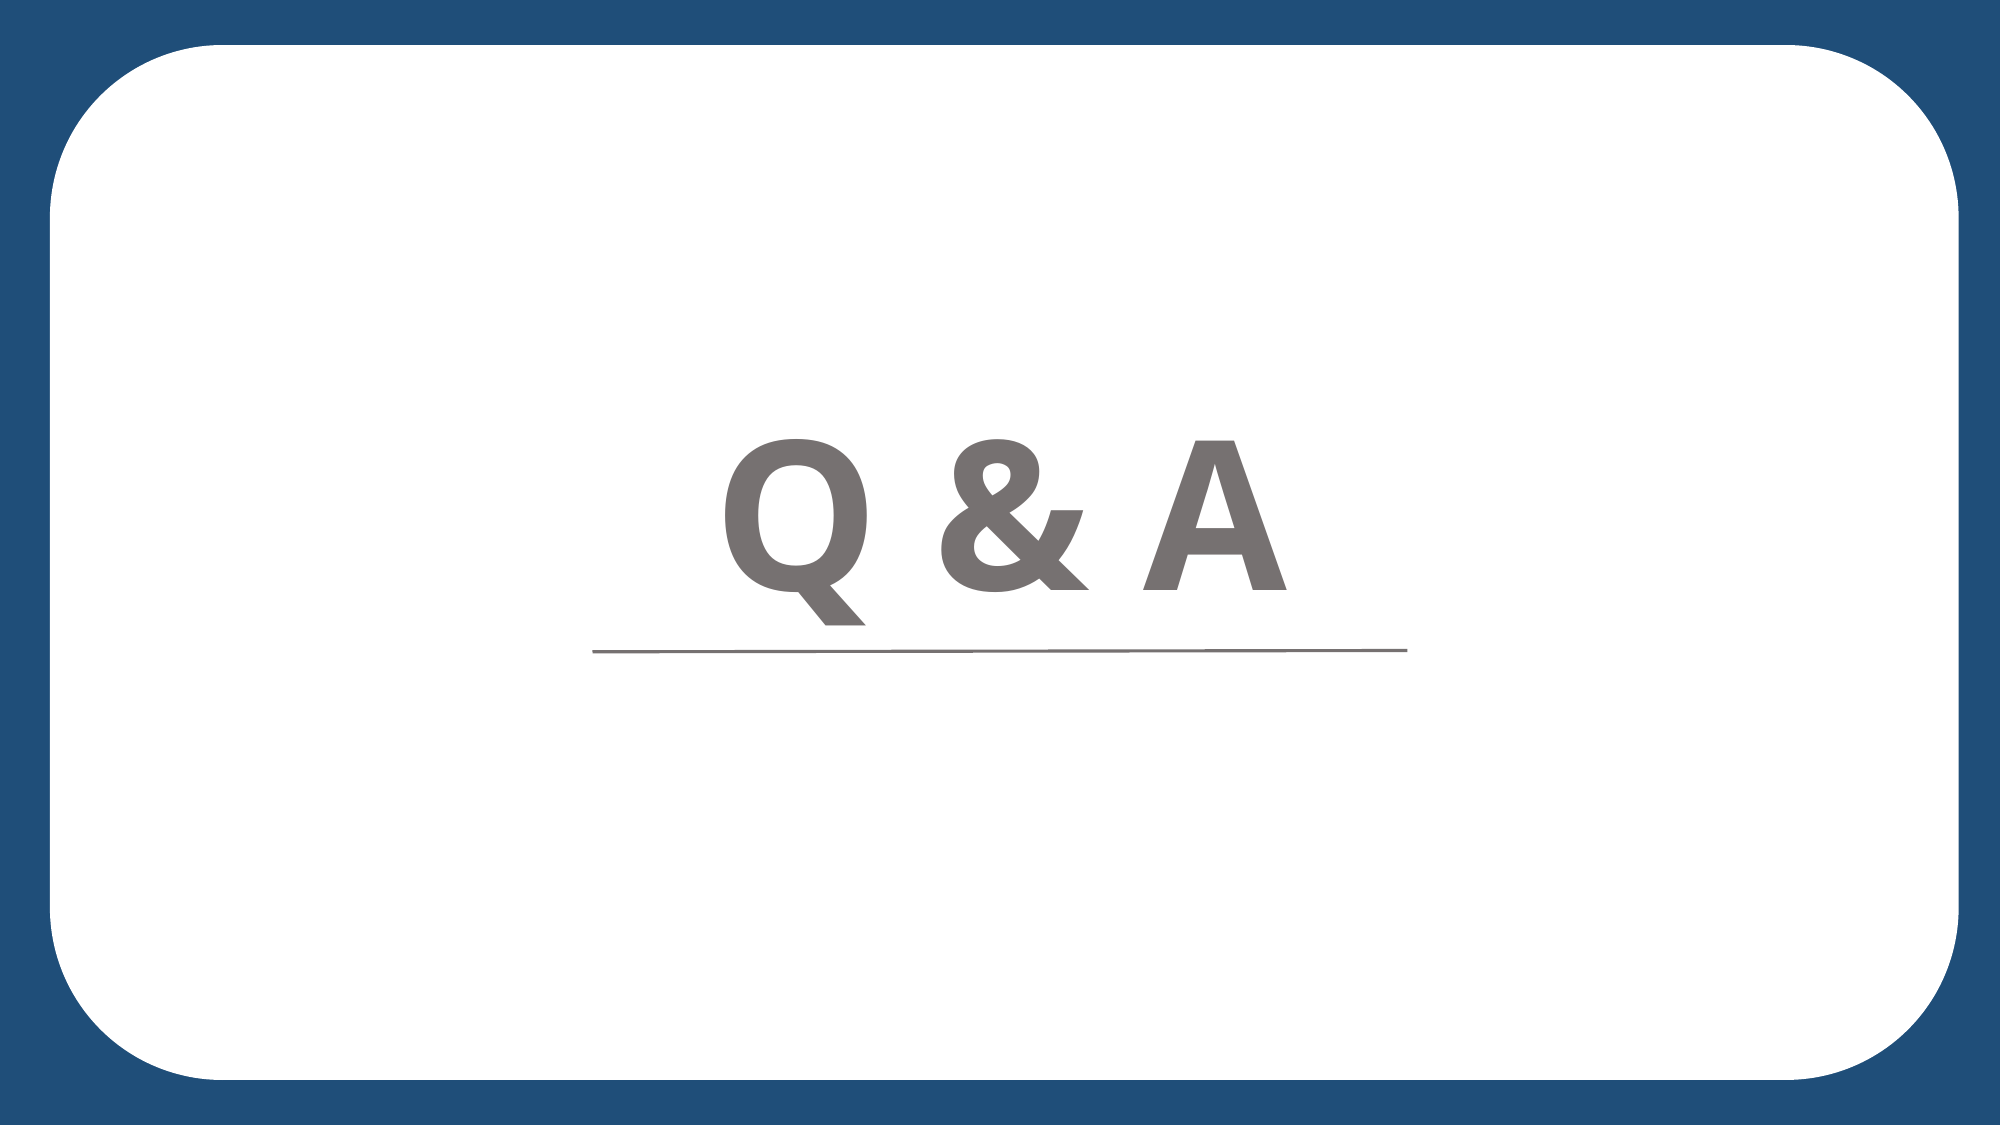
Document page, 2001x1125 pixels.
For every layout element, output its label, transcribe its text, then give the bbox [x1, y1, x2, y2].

text_box Q & A [698, 374, 1303, 640]
text_box [48, 43, 1960, 1082]
